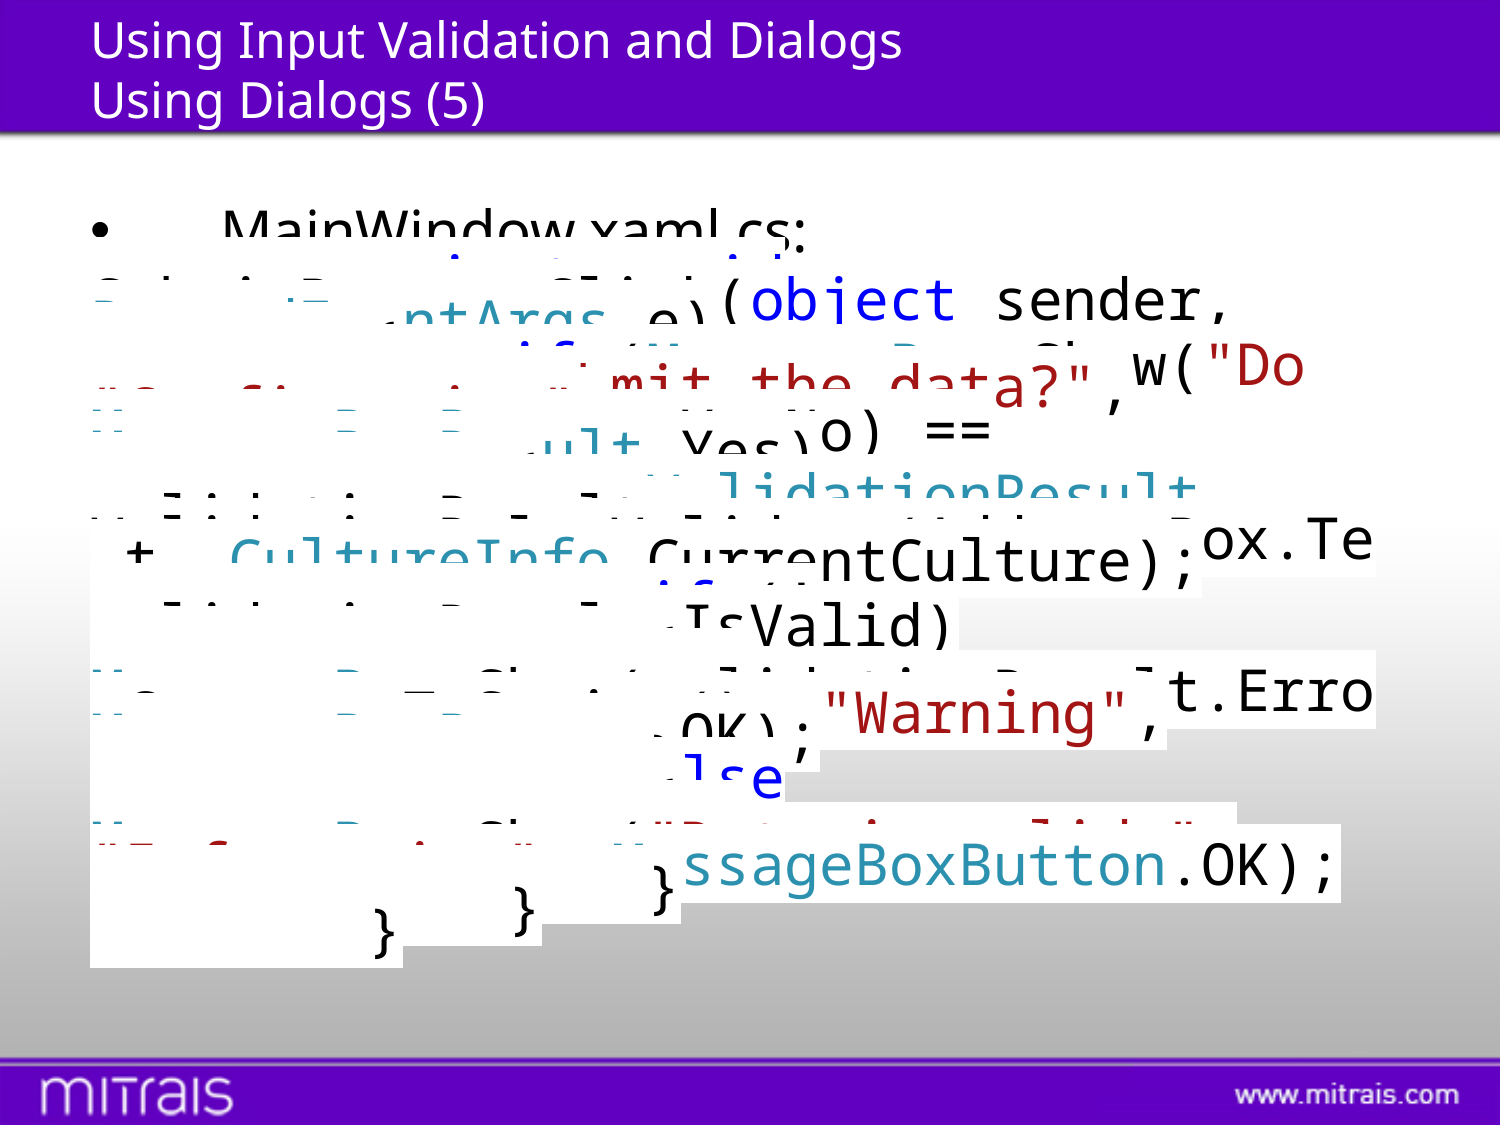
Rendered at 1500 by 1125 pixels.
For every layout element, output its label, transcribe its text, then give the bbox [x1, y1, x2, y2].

title Using Input Validation and Dialogs Using Dialogs (5) [74, 0, 1426, 138]
picture [0, 0, 1500, 1125]
list MainWindow.xaml.cs: private void SubmitButton_Click(object sender, RoutedEventArgs e) { if (MessageBox.Show("Do you want to submit the data?", "Confirmation", MessageBoxButton.YesNo) == MessageBoxResult.Yes) { ValidationResult validationResult = ValidationRule.Validate(AddressBox.Text, CultureInfo.CurrentCulture); if (!validationResult.IsValid) { MessageBox.Show(validationResult.ErrorContent.ToString(), "Warning", MessageBoxButton.OK); } else { MessageBox.Show("Data is valid.", "Information", MessageBoxButton.OK); } } } [74, 187, 1426, 976]
